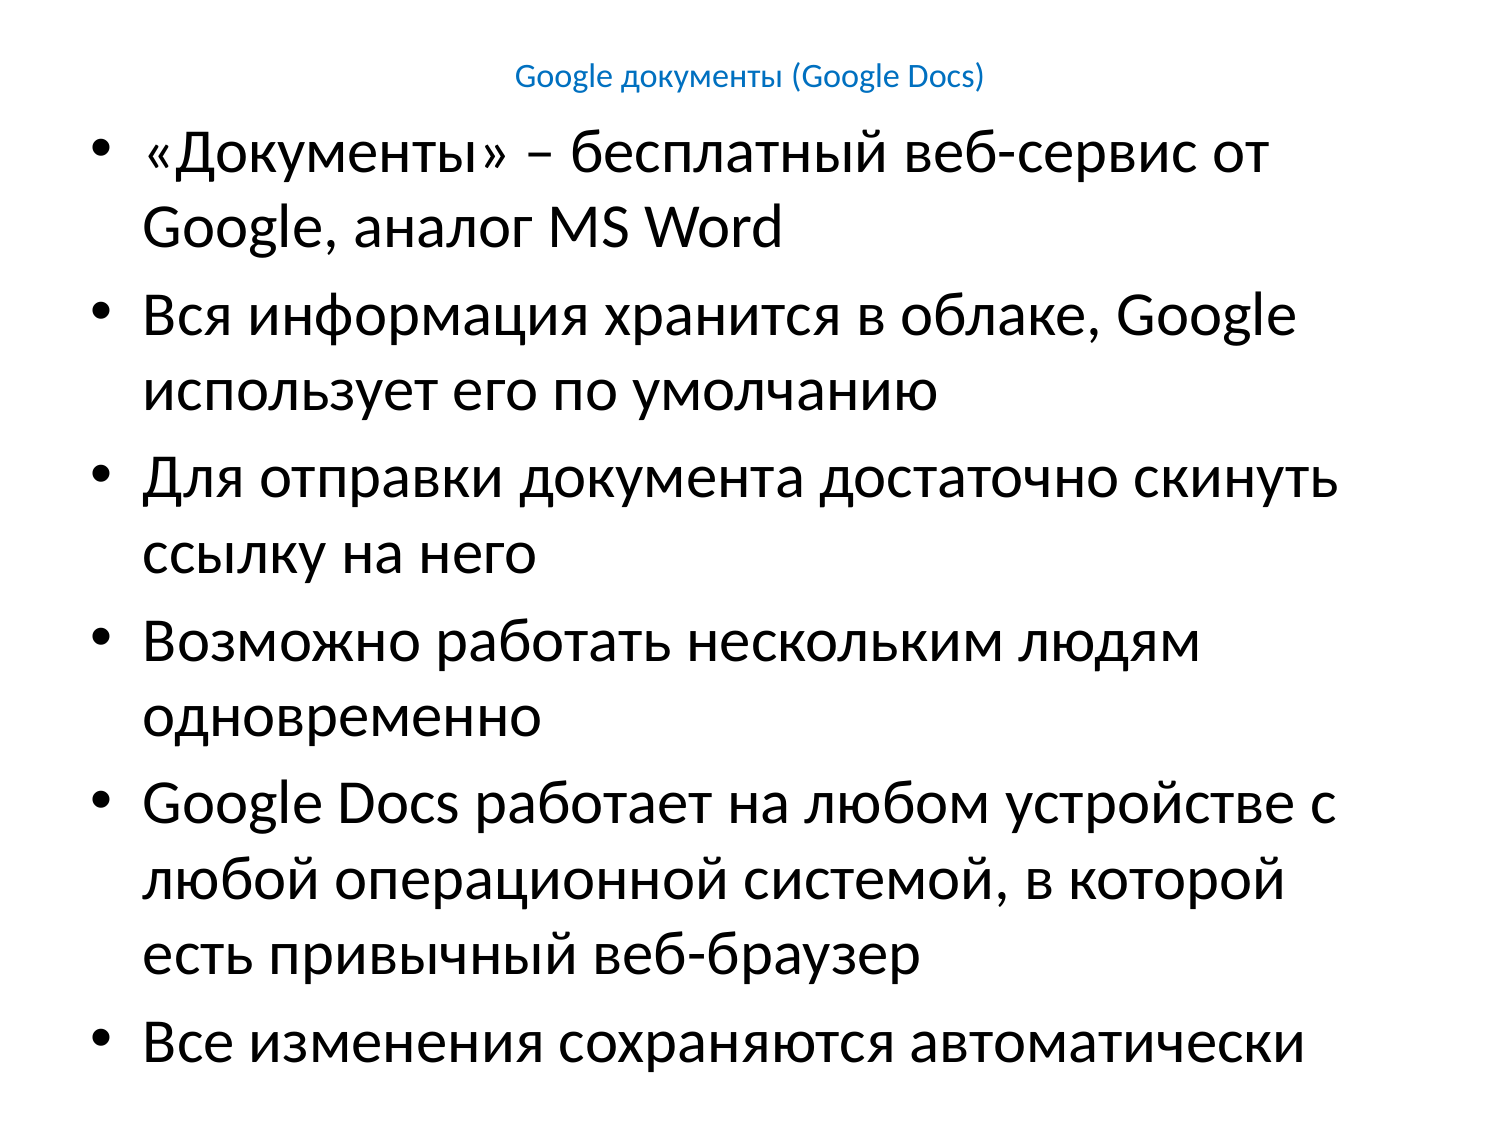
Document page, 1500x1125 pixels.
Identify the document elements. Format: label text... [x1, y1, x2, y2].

list «Документы» – бесплатный веб-сервис от Google, аналог MS Word Вся информация хранится в облаке, Google использует его по умолчанию Для отправки документа достаточно скинуть ссылку на него Возможно работать нескольким людям одновременно Google Docs работает на любом устройстве с любой операционной системой, в которой есть привычный веб-браузер Все изменения сохраняются автоматически [75, 101, 1425, 1083]
title Google документы (Google Docs) [75, 45, 1425, 101]
